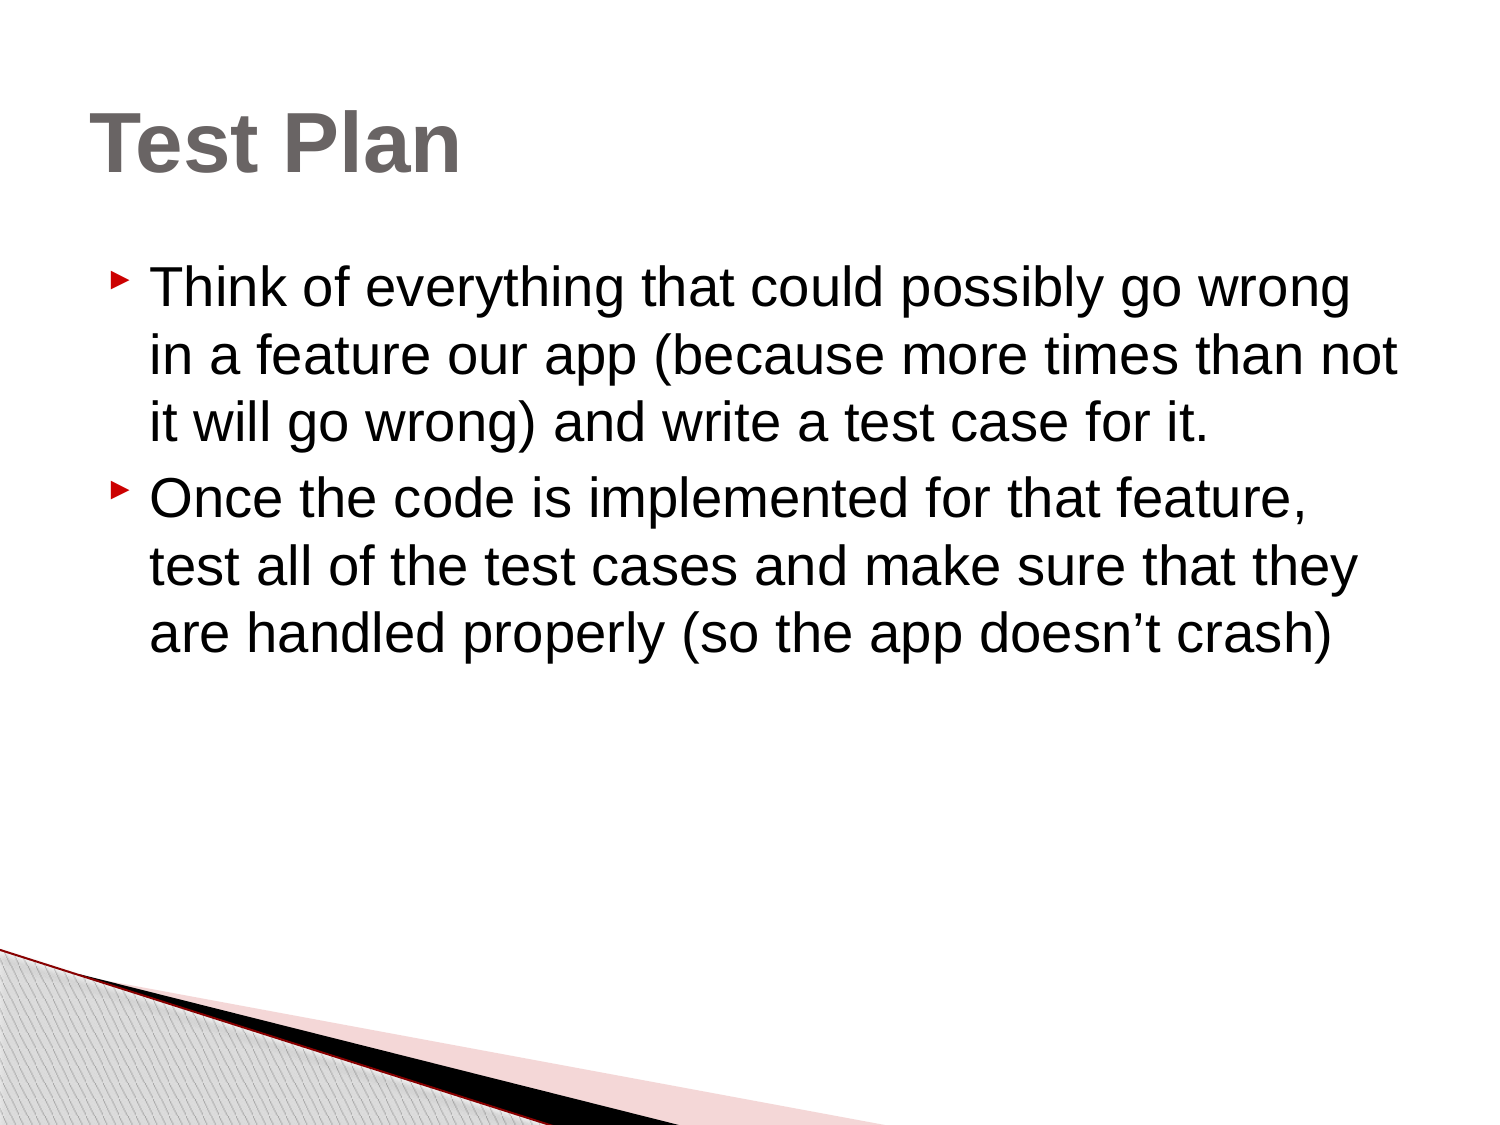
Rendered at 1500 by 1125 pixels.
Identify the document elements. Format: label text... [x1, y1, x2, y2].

list Think of everything that could possibly go wrong in a feature our app (because more times than not it will go wrong) and write a test case for it. Once the code is implemented for that feature, test all of the test cases and make sure that they are handled properly (so the app doesn’t crash) [75, 243, 1425, 986]
title Test Plan [75, 45, 1425, 233]
